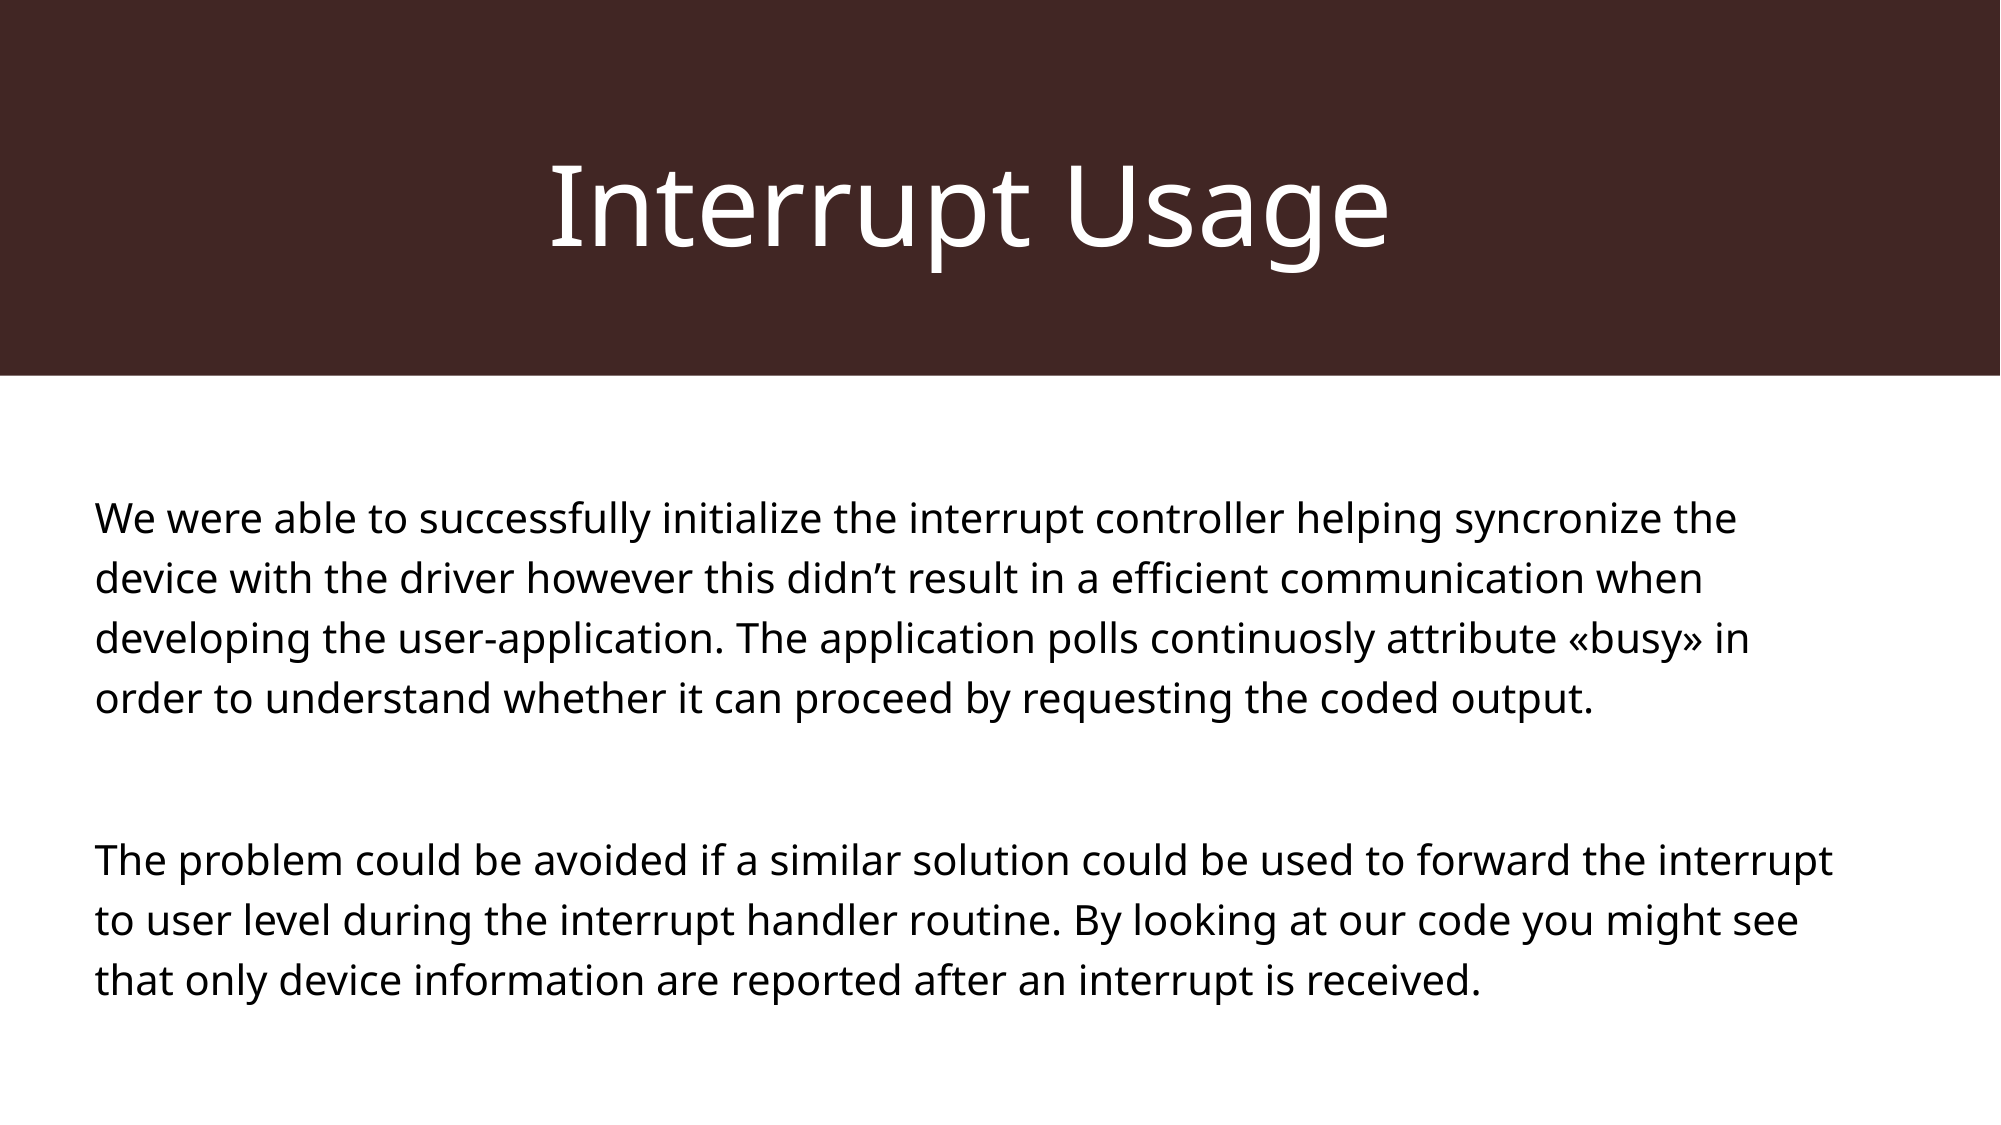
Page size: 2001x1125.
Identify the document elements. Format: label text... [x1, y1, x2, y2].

title Interrupt Usage [79, 0, 1863, 277]
list We were able to successfully initialize the interrupt controller helping syncronize the device with the driver however this didn’t result in a efficient communication when developing the user-application. The application polls continuosly attribute «busy» in order to understand whether it can proceed by requesting the coded output. The problem could be avoided if a similar solution could be used to forward the interrupt to user level during the interrupt handler routine. By looking at our code you might see that only device information are reported after an interrupt is received. [79, 474, 1863, 1066]
